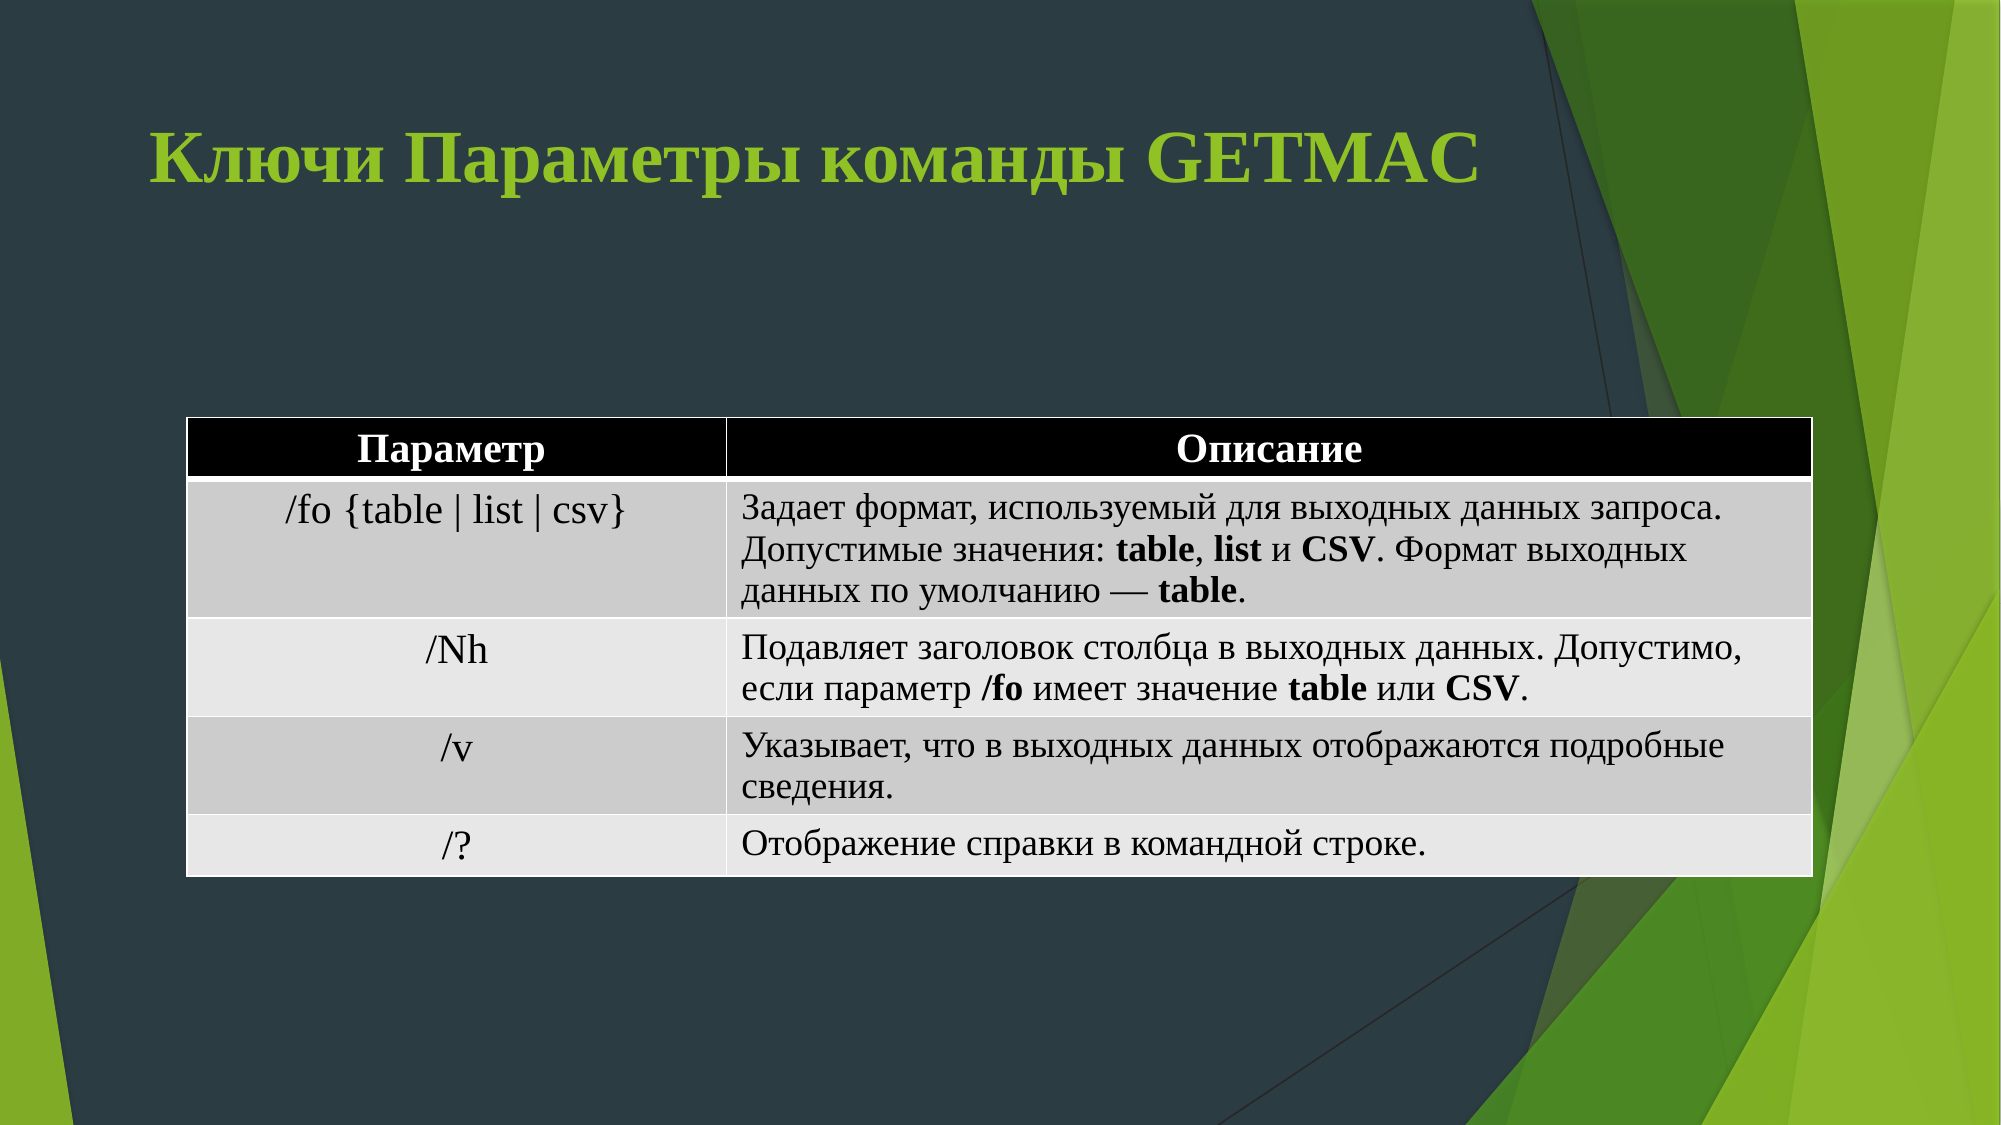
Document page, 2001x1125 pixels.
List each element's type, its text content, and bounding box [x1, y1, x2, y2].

title Ключи Параметры команды GETMAC [111, 99, 1522, 317]
table_cell Задает формат, используемый для выходных данных запроса. Допустимые значения: table, list и CSV. Формат выходных данных по умолчанию — table. [727, 482, 1811, 617]
table_cell /Nh [188, 619, 726, 716]
table_header Параметр [188, 418, 726, 476]
table_header Описание [727, 418, 1811, 476]
table_cell /fo {table | list | csv} [188, 482, 726, 617]
table_cell /v [188, 717, 726, 814]
table_cell /? [188, 815, 726, 875]
table_cell Отображение справки в командной строке. [727, 815, 1811, 875]
table_cell Подавляет заголовок столбца в выходных данных. Допустимо, если параметр /fo имеет значение table или CSV. [727, 619, 1811, 716]
table_cell Указывает, что в выходных данных отображаются подробные сведения. [727, 717, 1811, 814]
